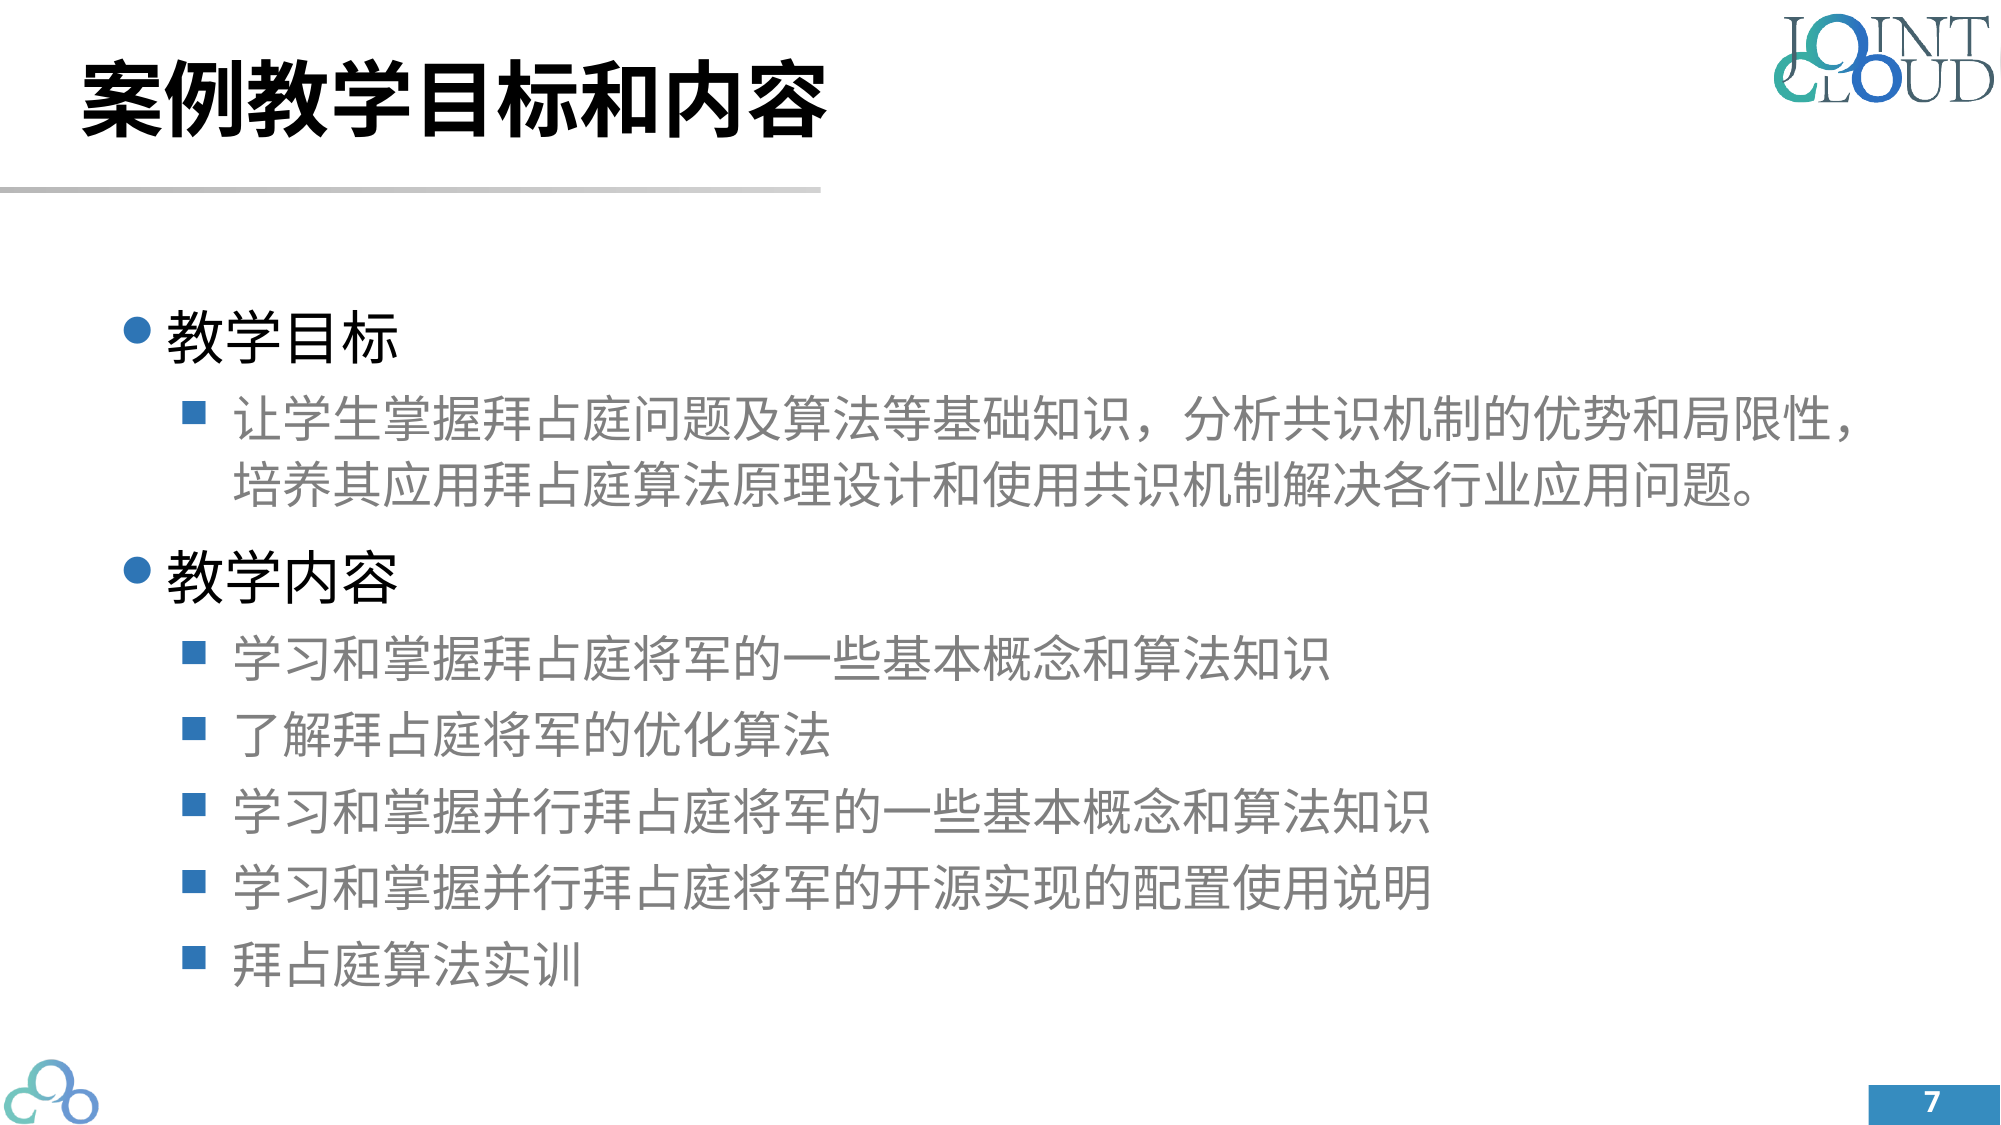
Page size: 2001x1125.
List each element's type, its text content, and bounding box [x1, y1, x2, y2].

list 教学目标 让学生掌握拜占庭问题及算法等基础知识，分析共识机制的优势和局限性，培养其应用拜占庭算法原理设计和使用共识机制解决各行业应用问题。 教学内容 学习和掌握拜占庭将军的一些基本概念和算法知识 了解拜占庭将军的优化算法 学习和掌握并行拜占庭将军的一些基本概念和算法知识 学习和掌握并行拜占庭将军的开源实现的配置使用说明 拜占庭算法实训 [104, 286, 1903, 1125]
title 案例教学目标和内容 [65, 24, 1782, 184]
picture [1581, 0, 2001, 235]
slide_number 7 [1903, 1080, 1974, 1125]
